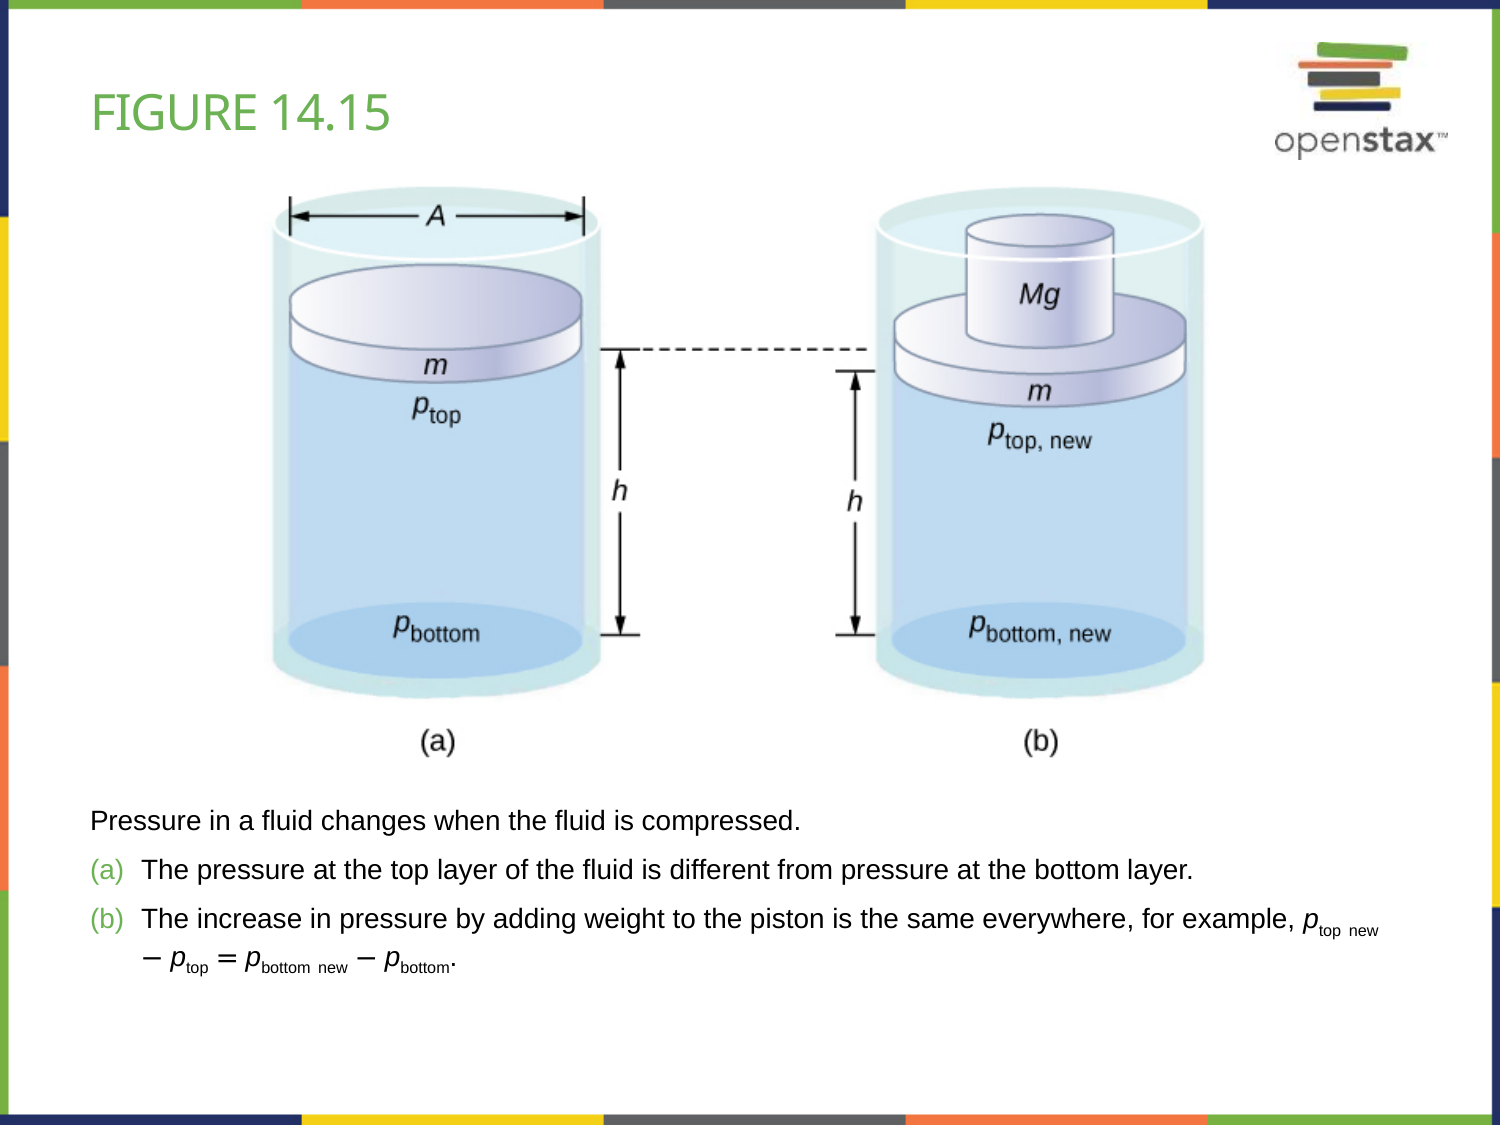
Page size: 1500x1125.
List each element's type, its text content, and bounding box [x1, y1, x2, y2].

picture [0, 0, 1500, 1125]
list Pressure in a fluid changes when the fluid is compressed. The pressure at the top layer of the fluid is different from pressure at the bottom layer. The increase in pressure by adding weight to the piston is the same everywhere, for example, ptop new − ptop = pbottom new − pbottom. [75, 794, 1398, 986]
title Figure 14.15 [75, 39, 1275, 148]
